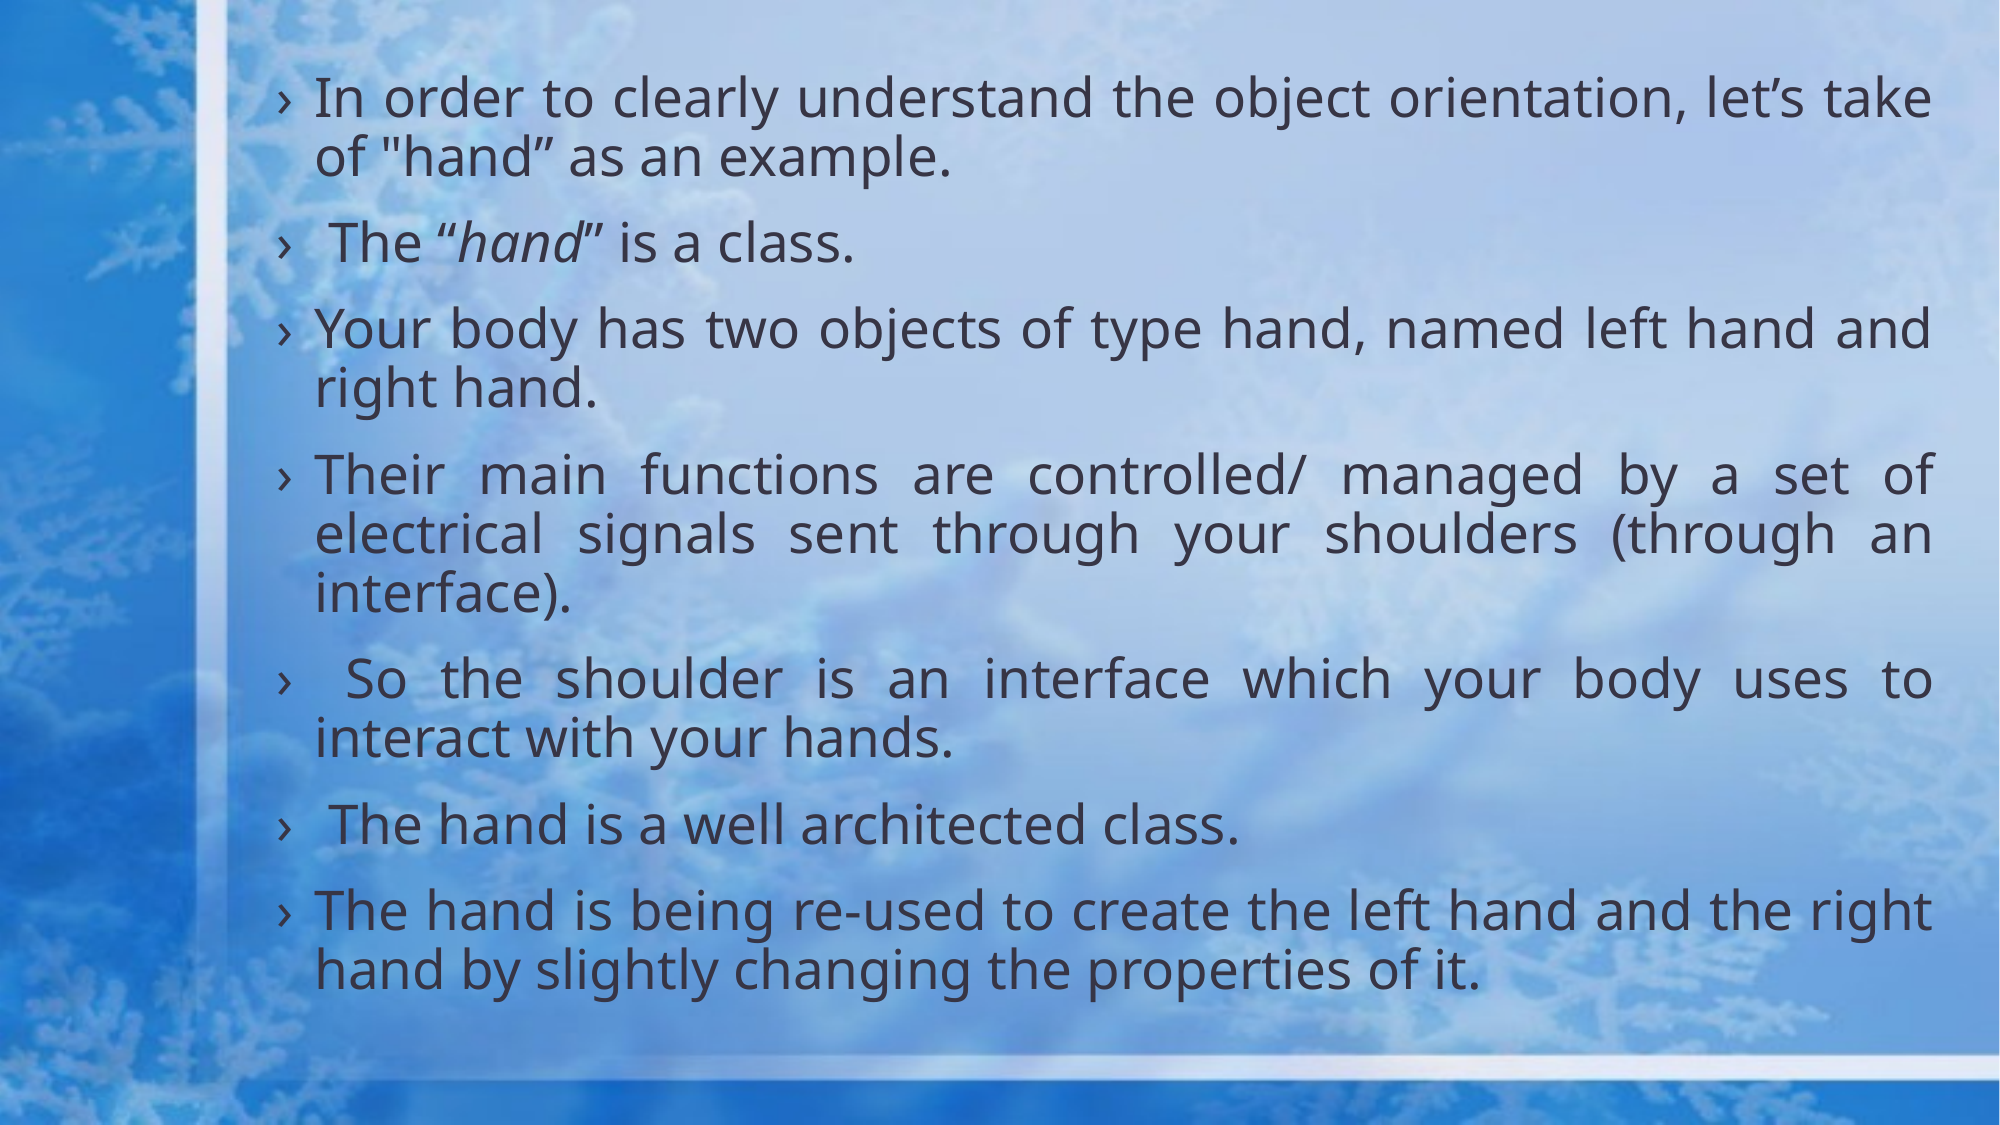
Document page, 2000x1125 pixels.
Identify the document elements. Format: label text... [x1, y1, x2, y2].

picture [0, 0, 2000, 1125]
list In order to clearly understand the object orientation, let’s take of "hand” as an example. The “hand” is a class. Your body has two objects of type hand, named left hand and right hand. Their main functions are controlled/ managed by a set of electrical signals sent through your shoulders (through an interface). So the shoulder is an interface which your body uses to interact with your hands. The hand is a well architected class. The hand is being re-used to create the left hand and the right hand by slightly changing the properties of it. [261, 62, 1950, 1013]
